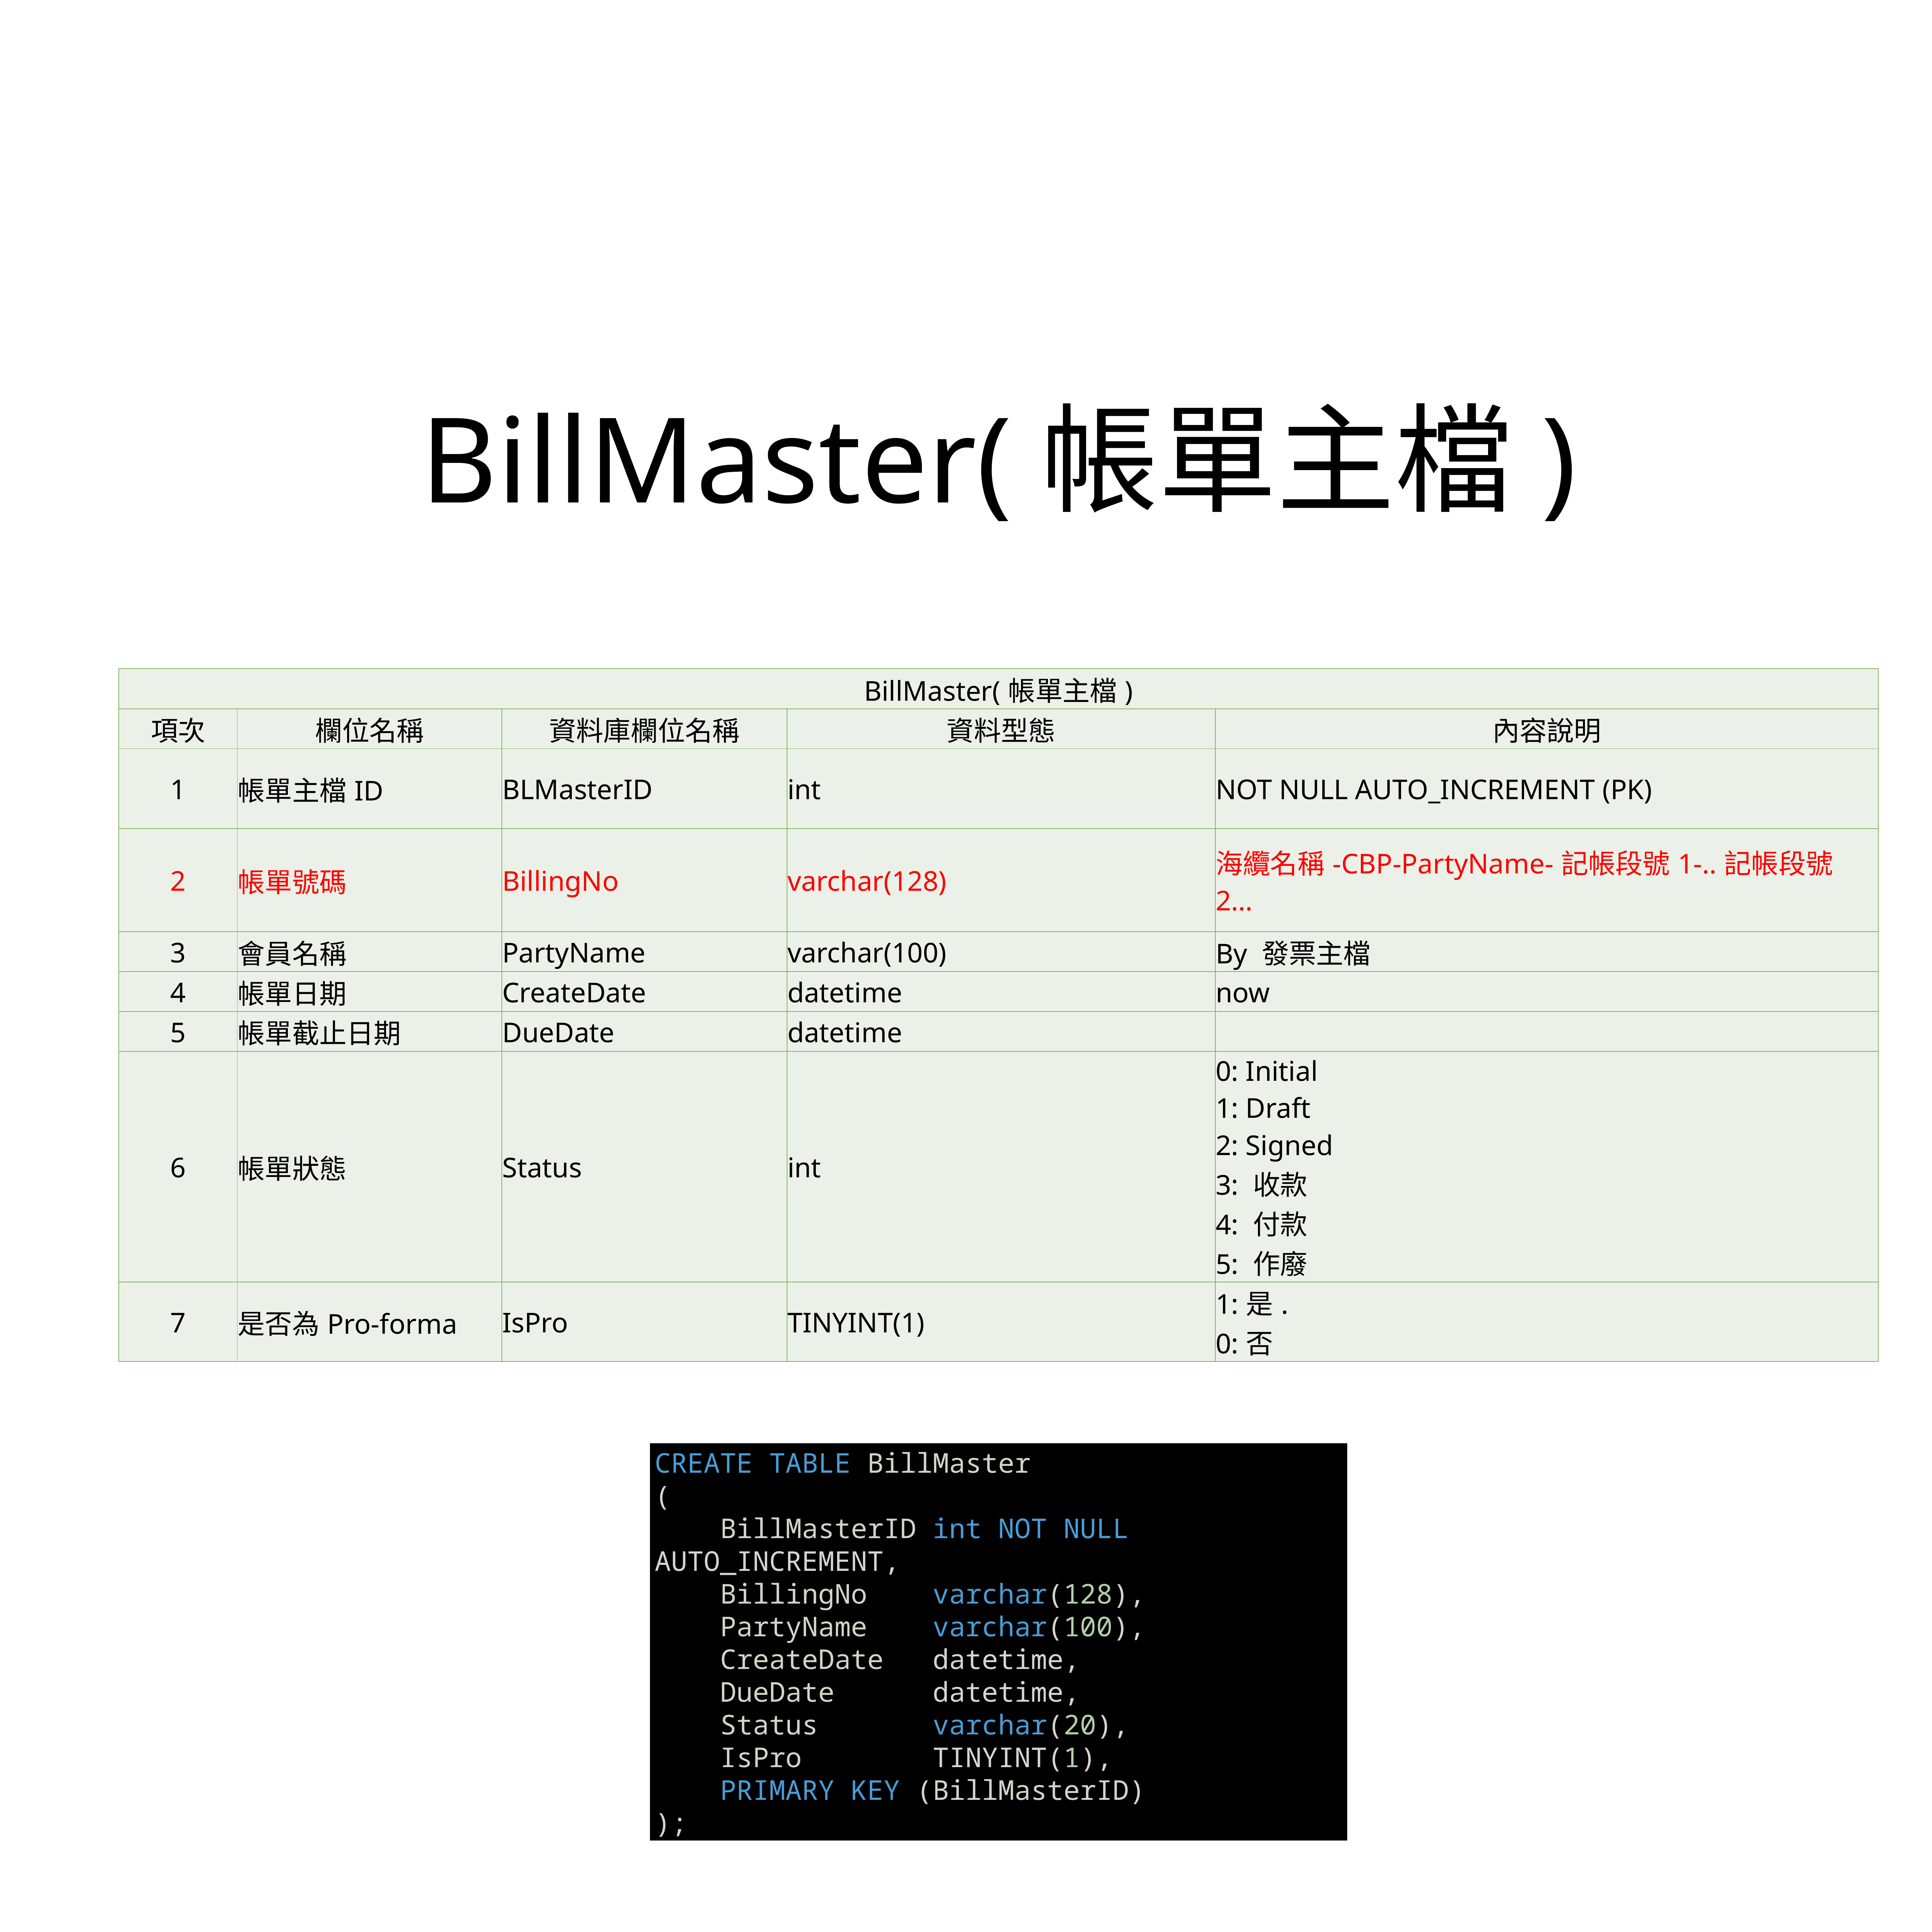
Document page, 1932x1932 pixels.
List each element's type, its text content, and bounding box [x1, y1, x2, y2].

text_box CREATE TABLE BillMaster ( BillMasterID int NOT NULL AUTO_INCREMENT, BillingNo varchar(128), PartyName varchar(100), CreateDate datetime, DueDate datetime, Status varchar(20), IsPro TINYINT(1), PRIMARY KEY (BillMasterID) ); [650, 1443, 1347, 1841]
table_cell 帳單號碼 [237, 829, 501, 931]
table_cell 是否為Pro-forma [237, 1282, 501, 1361]
table_cell 欄位名稱 [237, 709, 501, 748]
table_cell varchar(100) [787, 932, 1215, 971]
table_cell 內容說明 [1216, 709, 1878, 748]
table_cell 海纜名稱-CBP-PartyName-記帳段號1-..記帳段號2… [1216, 829, 1878, 931]
table_cell 資料型態 [787, 709, 1215, 748]
text_box BillMaster(帳單主檔) [177, 128, 1820, 668]
table_cell IsPro [502, 1282, 787, 1361]
table_cell 帳單主檔ID [237, 749, 501, 828]
table_cell 3 [119, 932, 237, 971]
table_cell DueDate [502, 1012, 787, 1051]
table_cell 帳單日期 [237, 972, 501, 1011]
table_cell BillingNo [502, 829, 787, 931]
table_cell 0: Initial 1: Draft 2: Signed 3: 收款 4: 付款 5: 作廢 [1216, 1052, 1878, 1282]
table_cell int [787, 1052, 1215, 1282]
table_cell 5 [119, 1012, 237, 1051]
table_cell datetime [787, 972, 1215, 1011]
table_cell By 發票主檔 [1216, 932, 1878, 971]
table_cell 6 [119, 1052, 237, 1282]
table_cell int [787, 749, 1215, 828]
table_cell datetime [787, 1012, 1215, 1051]
table_cell varchar(128) [787, 829, 1215, 931]
table_cell 1:是. 0:否 [1216, 1282, 1878, 1361]
table_cell 帳單狀態 [237, 1052, 501, 1282]
table_cell 資料庫欄位名稱 [502, 709, 787, 748]
table_cell 帳單截止日期 [237, 1012, 501, 1051]
table_cell [1216, 1012, 1878, 1051]
table_cell 會員名稱 [237, 932, 501, 971]
table_cell CreateDate [502, 972, 787, 1011]
table_cell BLMasterID [502, 749, 787, 828]
table_cell 4 [119, 972, 237, 1011]
table_cell PartyName [502, 932, 787, 971]
table_cell NOT NULL AUTO_INCREMENT (PK) [1216, 749, 1878, 828]
table_cell 7 [119, 1282, 237, 1361]
table_cell Status [502, 1052, 787, 1282]
table_cell TINYINT(1) [787, 1282, 1215, 1361]
table_cell 2 [119, 829, 237, 931]
table_cell now [1216, 972, 1878, 1011]
table_header BillMaster(帳單主檔) [119, 669, 1878, 709]
table_cell 1 [119, 749, 237, 828]
table_cell 項次 [119, 709, 237, 748]
